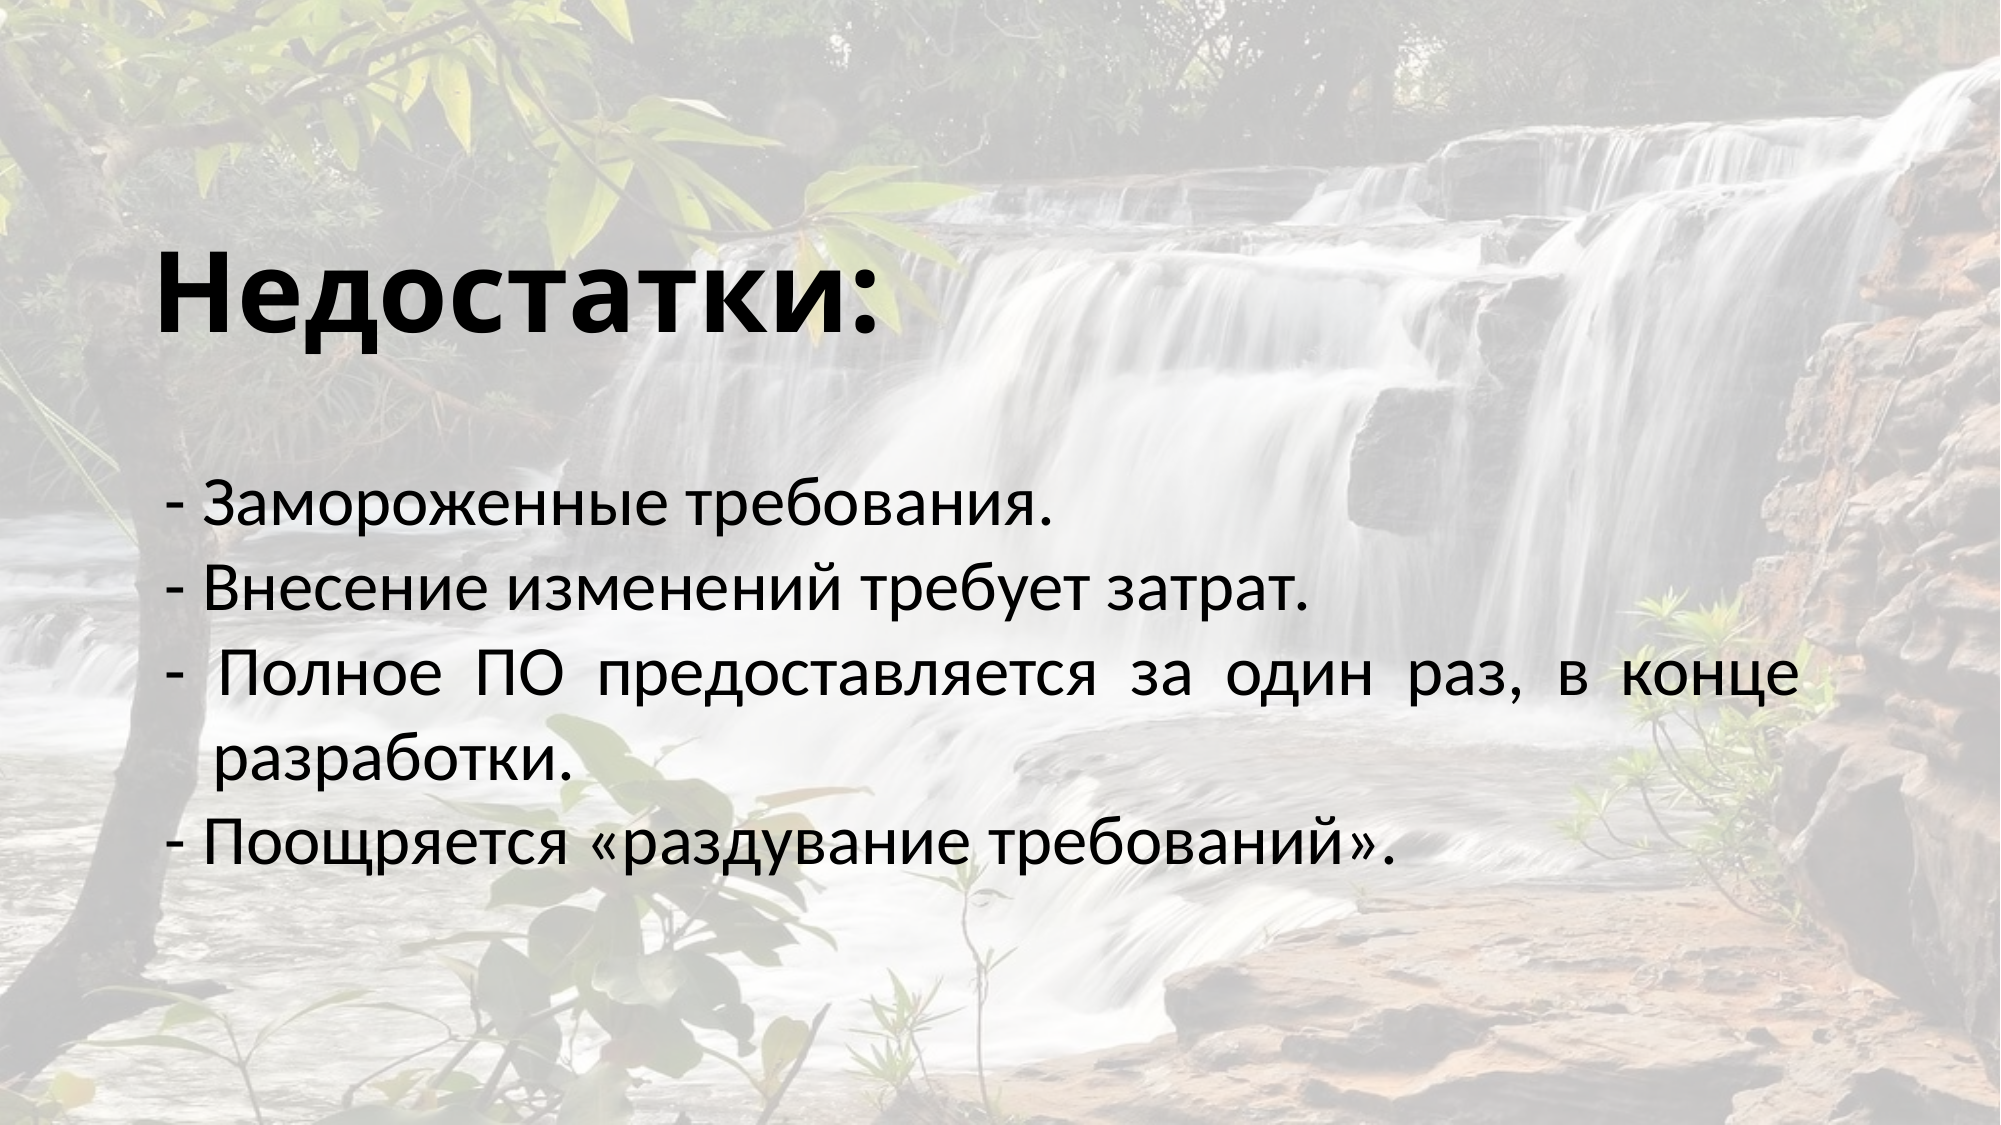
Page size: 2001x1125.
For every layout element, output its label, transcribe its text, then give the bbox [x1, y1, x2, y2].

text_box - Замороженные требования. - Внесение изменений требует затрат. - Полное ПО предоставляется за один раз, в конце разработки. - Поощряется «раздувание требований». [0, 267, 1965, 932]
title Недостатки: [136, 49, 1862, 365]
